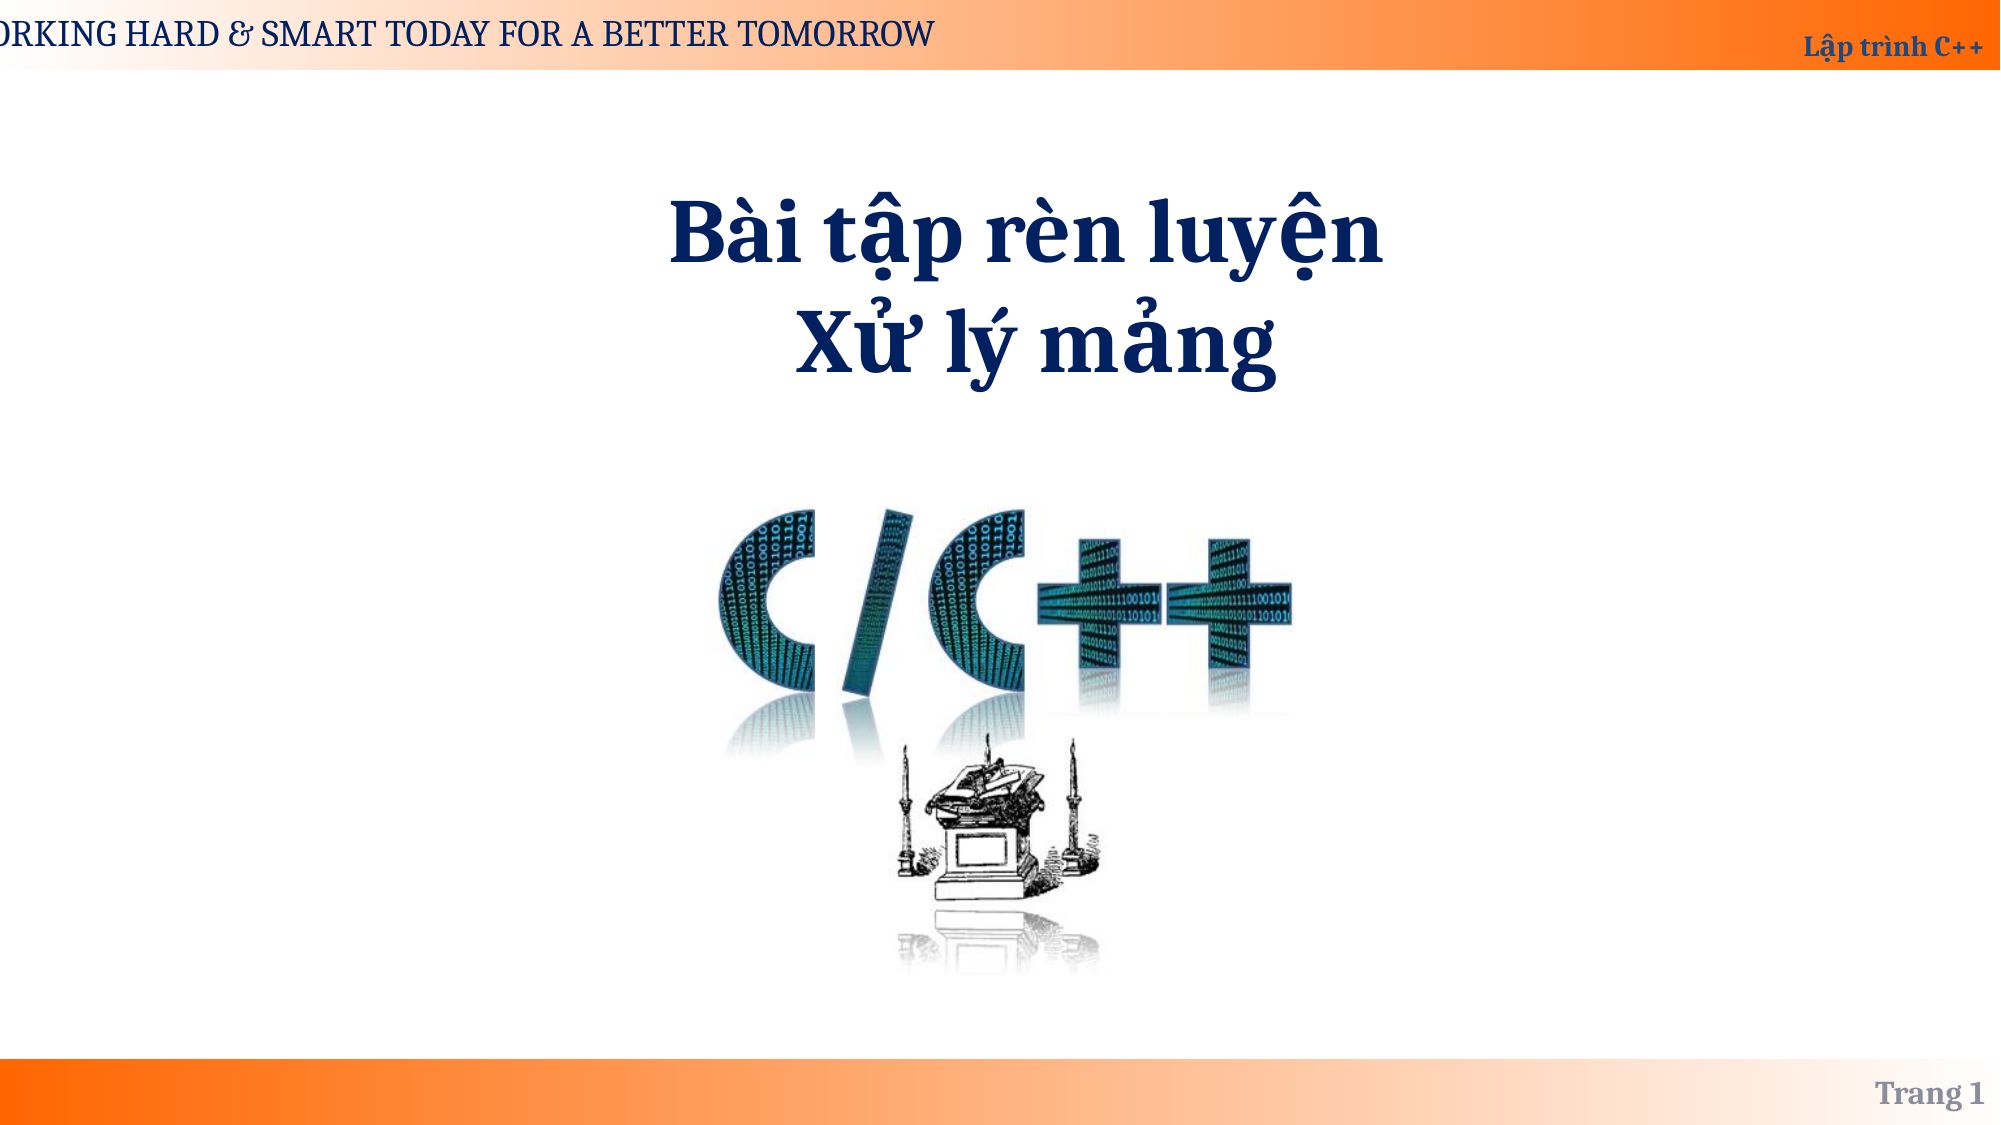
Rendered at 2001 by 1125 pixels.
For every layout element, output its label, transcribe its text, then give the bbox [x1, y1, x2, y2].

picture [690, 486, 1310, 998]
slide_number Trang 1 [1533, 1060, 2000, 1121]
slide_number Trang 2 [1609, 0, 1613, 70]
text_box Bài tập rèn luyện Xử lý mảng [411, 124, 1663, 438]
